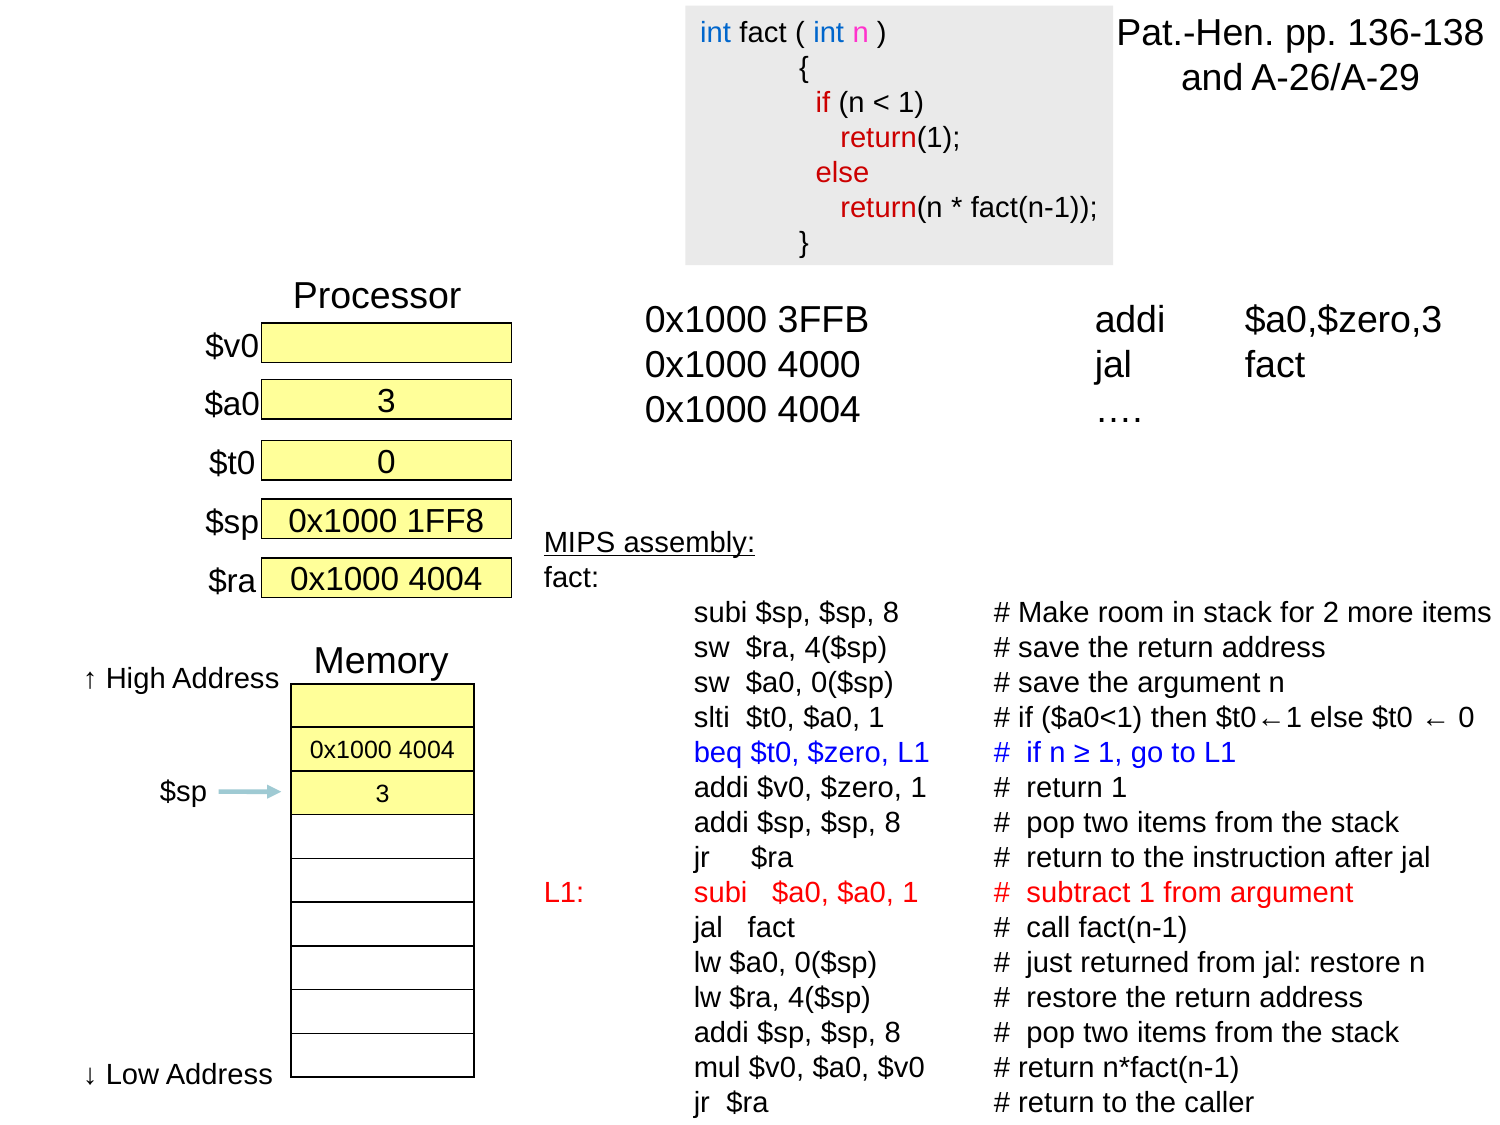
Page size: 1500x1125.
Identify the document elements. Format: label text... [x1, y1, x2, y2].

text_box $sp [190, 492, 274, 548]
text_box [290, 1033, 475, 1078]
text_box 0 [271, 440, 512, 480]
text_box 0x1000 4004 [272, 557, 512, 598]
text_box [144, 764, 282, 815]
text_box [274, 322, 512, 363]
text_box 0x1000 1FF8 [274, 498, 512, 539]
text_box Memory [298, 628, 464, 689]
text_box ↑ High Address [68, 652, 295, 702]
text_box [290, 814, 475, 858]
text_box Pat.-Hen. pp. 136-138 and A-26/A-29 [1101, 0, 1500, 105]
text_box ↓ Low Address [68, 1048, 289, 1098]
text_box $t0 [194, 433, 271, 489]
text_box 0x1000 4004 [290, 727, 475, 770]
text_box [290, 858, 475, 902]
text_box Processor [277, 264, 477, 324]
text_box [290, 683, 475, 727]
text_box [290, 989, 475, 1033]
text_box [290, 902, 475, 945]
text_box [290, 945, 475, 989]
text_box 3 [290, 770, 475, 814]
text_box $a0 [189, 375, 276, 430]
text_box MIPS assembly: fact: subi $sp, $sp, 8 # Make room in stack for 2 more items sw $ra, 4($sp) # save the return address sw $a0, 0($sp) # save the argument n slti $t0, $a0, 1 # if ($a0<1) then $t0←1 else $t0 ← 0 beq $t0, $zero, L1 # if n ≥ 1, go to L1 addi $v0, $zero, 1 # return 1 addi $sp, $sp, 8 # pop two items from the stack jr $ra # return to the instruction after jal L1: subi $a0, $a0, 1 # subtract 1 from argument jal fact # call fact(n-1) lw $a0, 0($sp) # just returned from jal: restore n lw $ra, 4($sp) # restore the return address addi $sp, $sp, 8 # pop two items from the stack mul $v0, $a0, $v0 # return n*fact(n-1) jr $ra # return to the caller [528, 516, 1500, 1125]
text_box 0x1000 3FFB addi $a0,$zero,3 0x1000 4000 jal fact 0x1000 4004 …. [630, 287, 1458, 438]
text_box $v0 [190, 316, 274, 371]
text_box 3 [276, 379, 512, 419]
text_box $ra [193, 551, 272, 606]
text_box int fact ( int n ) { if (n < 1) return(1); else return(n * fact(n-1)); } [685, 5, 1114, 266]
